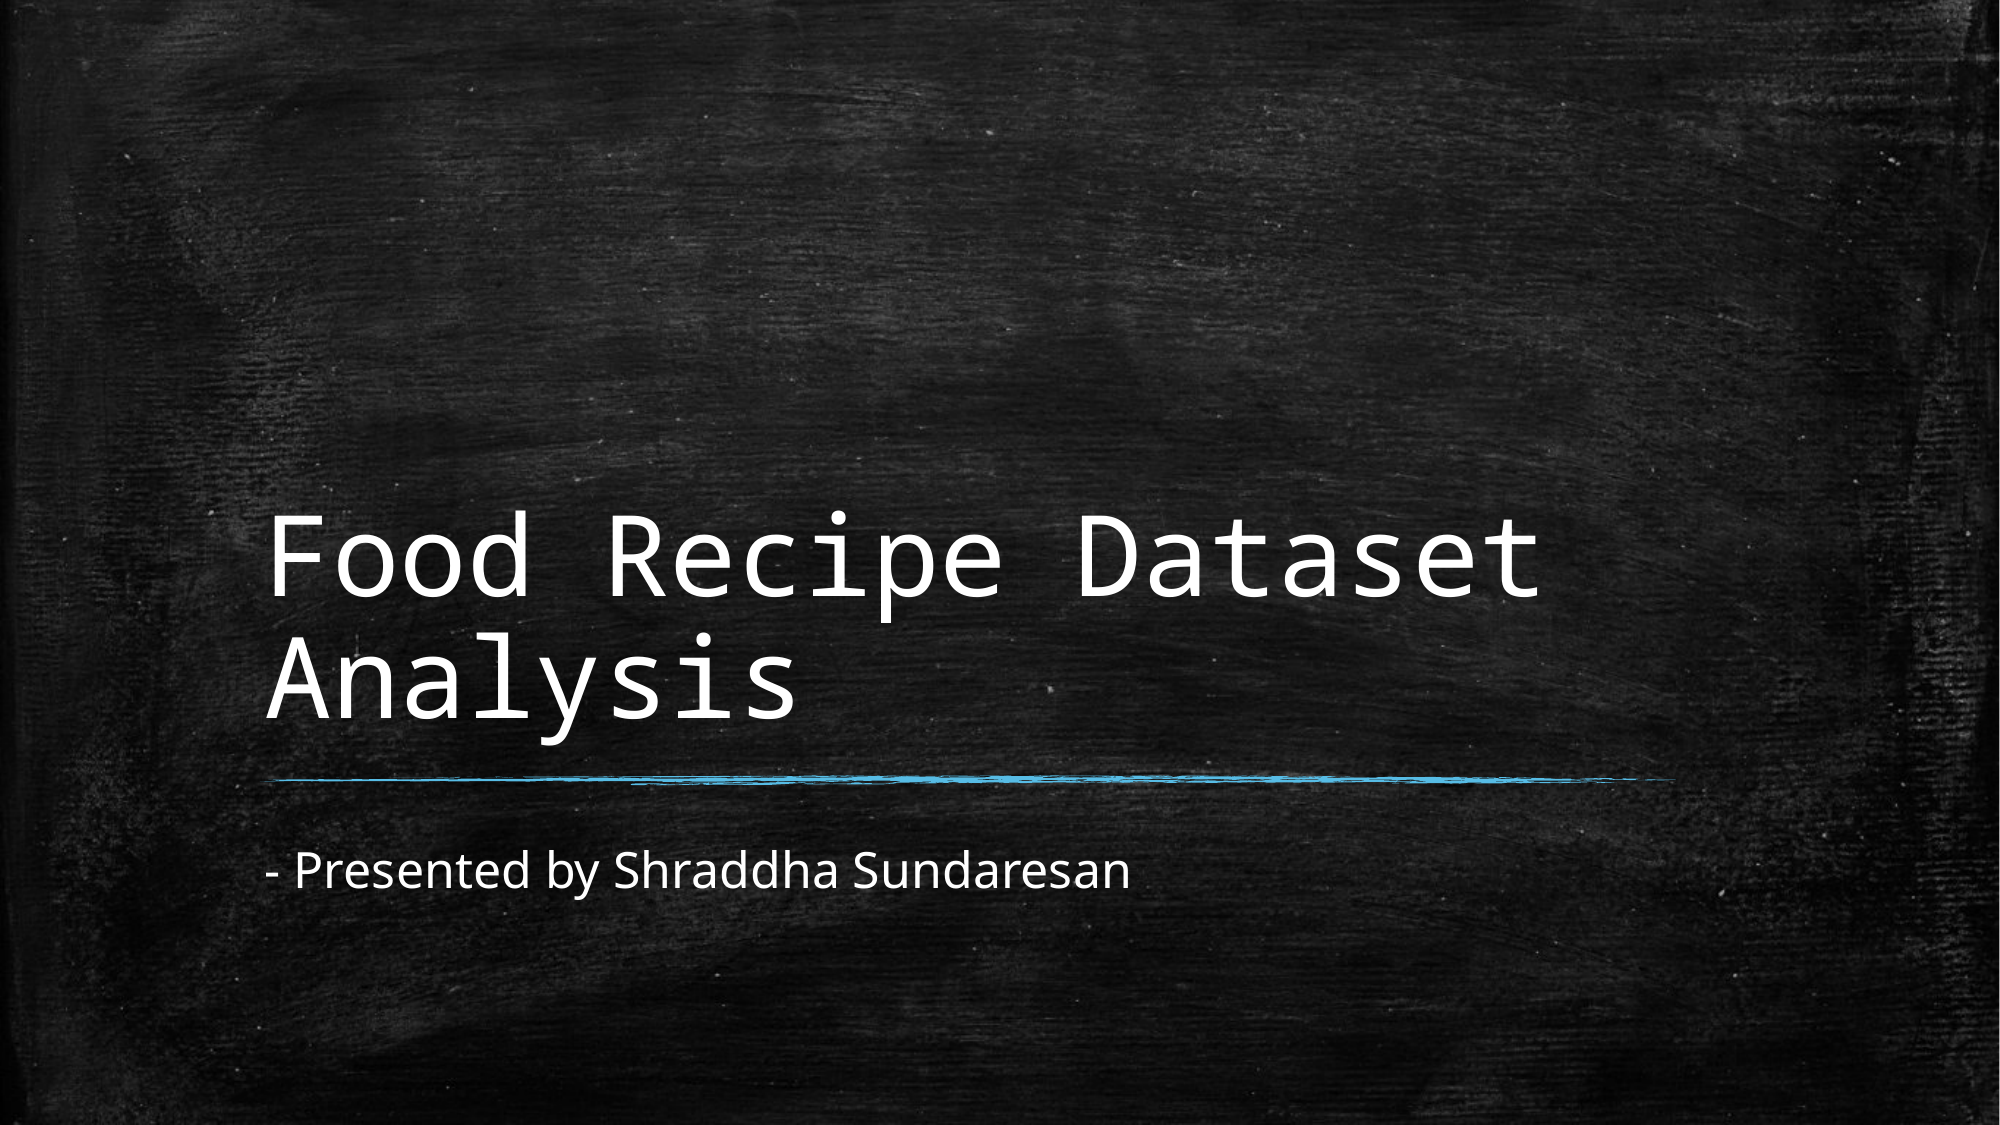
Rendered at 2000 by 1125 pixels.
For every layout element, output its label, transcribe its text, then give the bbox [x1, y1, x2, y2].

subtitle - Presented by Shraddha Sundaresan [249, 837, 1750, 1013]
title Food Recipe Dataset Analysis [249, 312, 1750, 750]
